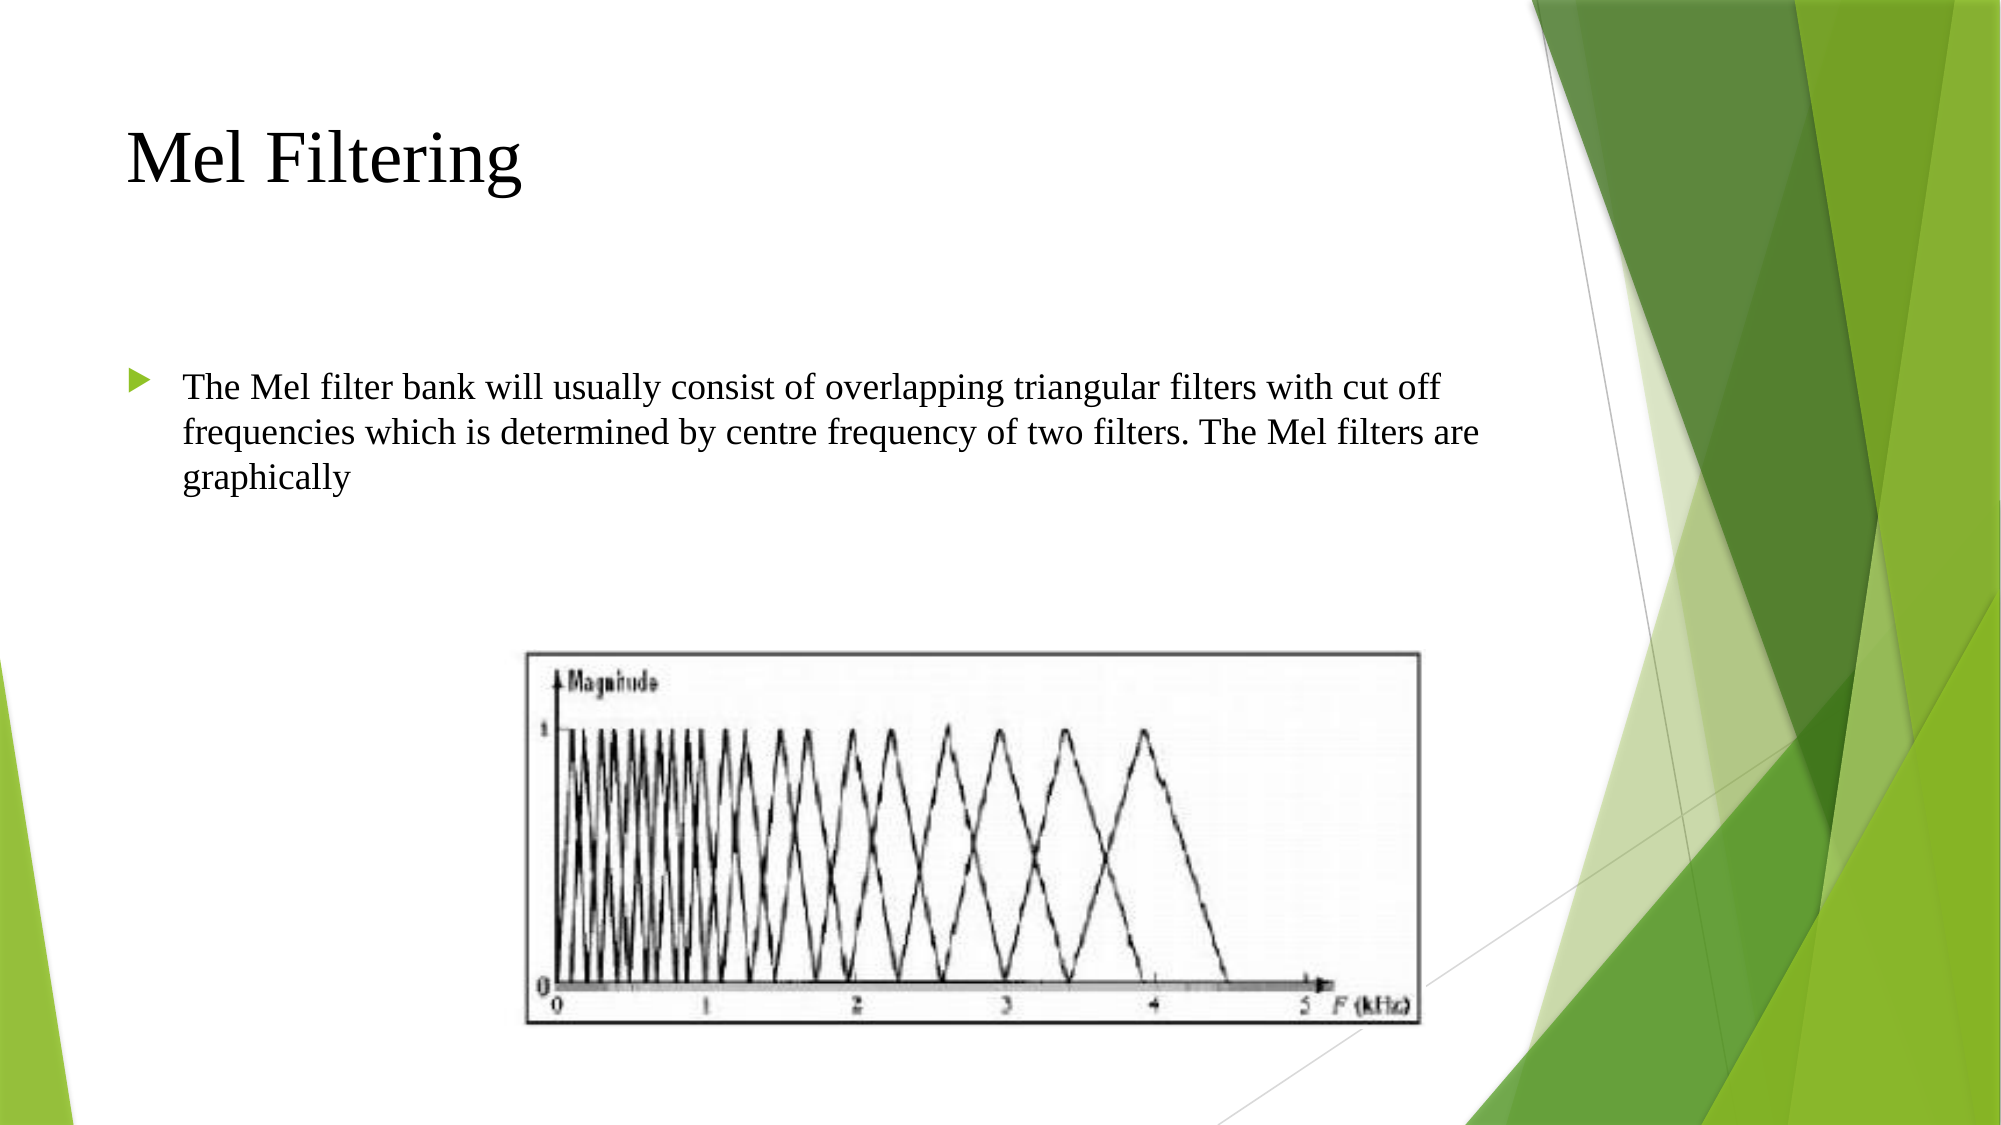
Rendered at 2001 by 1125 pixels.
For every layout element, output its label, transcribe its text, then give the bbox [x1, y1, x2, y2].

list The Mel filter bank will usually consist of overlapping triangular filters with cut off frequencies which is determined by centre frequency of two filters. The Mel filters are graphically [111, 354, 1522, 992]
picture [504, 648, 1427, 1030]
title Mel Filtering [111, 99, 1522, 317]
